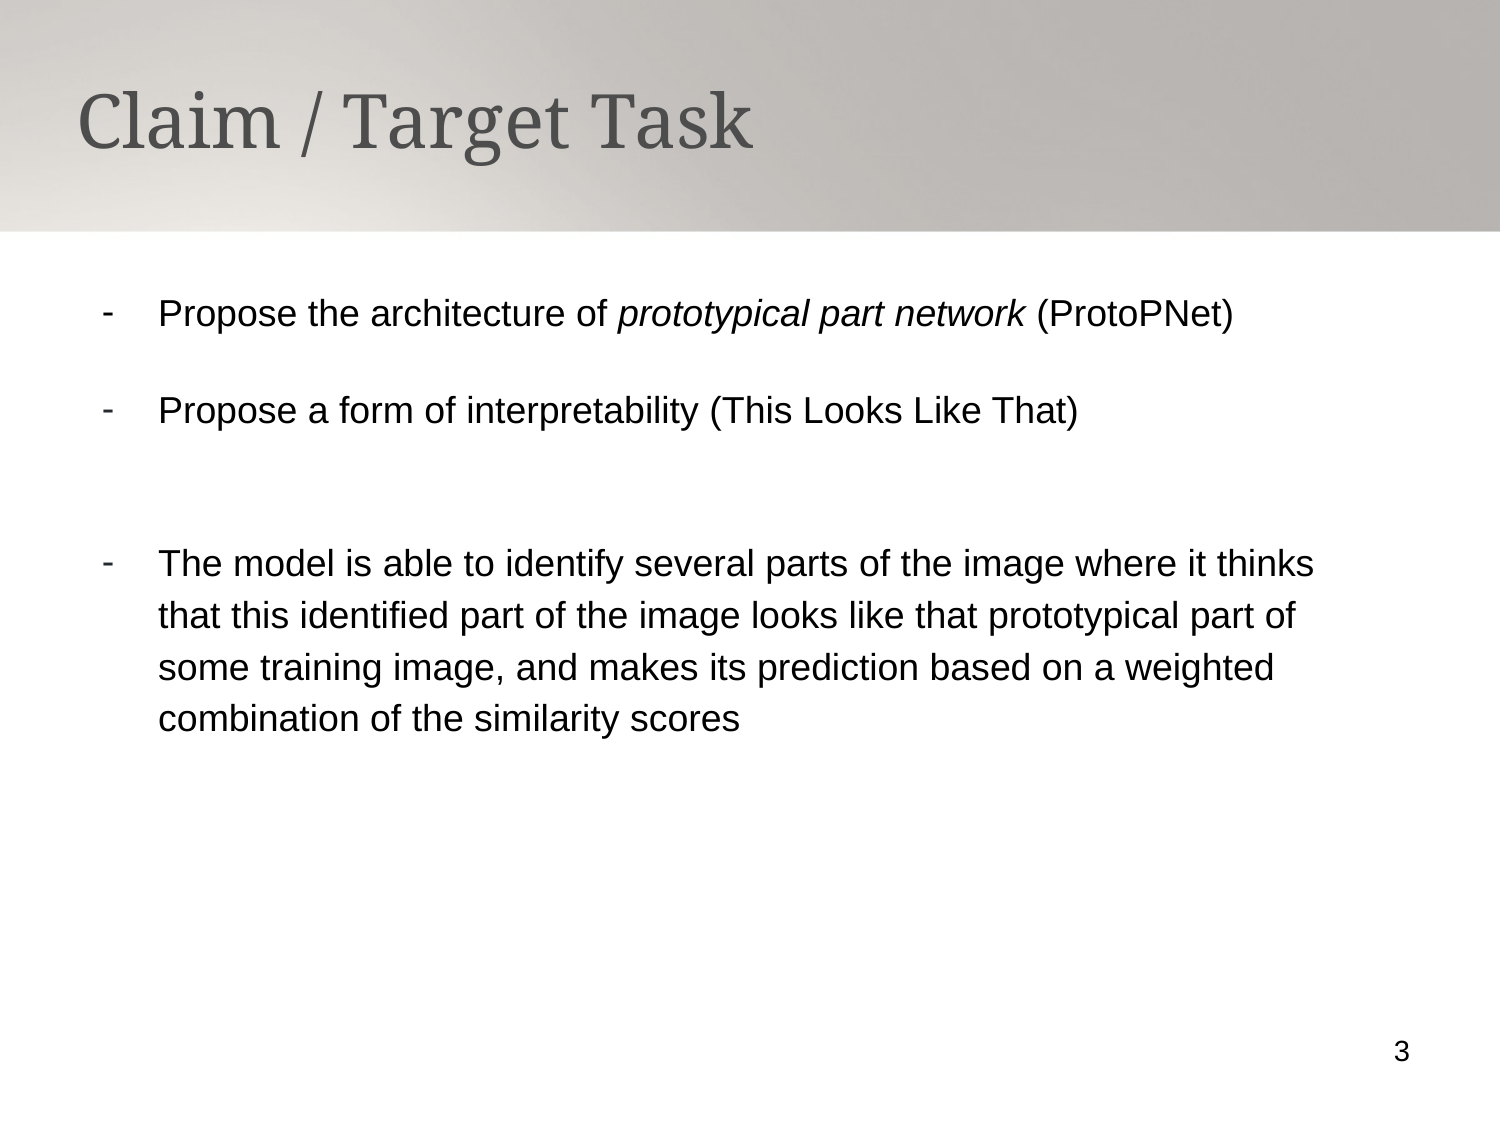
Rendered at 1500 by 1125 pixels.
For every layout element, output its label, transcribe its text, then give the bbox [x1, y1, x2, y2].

picture [0, 0, 1500, 1125]
text_box Propose the architecture of prototypical part network (ProtoPNet) Propose a form of interpretability (This Looks Like That) The model is able to identify several parts of the image where it thinks that this identified part of the image looks like that prototypical part of some training image, and makes its prediction based on a weighted combination of the similarity scores [68, 274, 1360, 903]
slide_number 3 [1074, 1024, 1425, 1103]
text_box Claim / Target Task [61, 24, 1186, 213]
